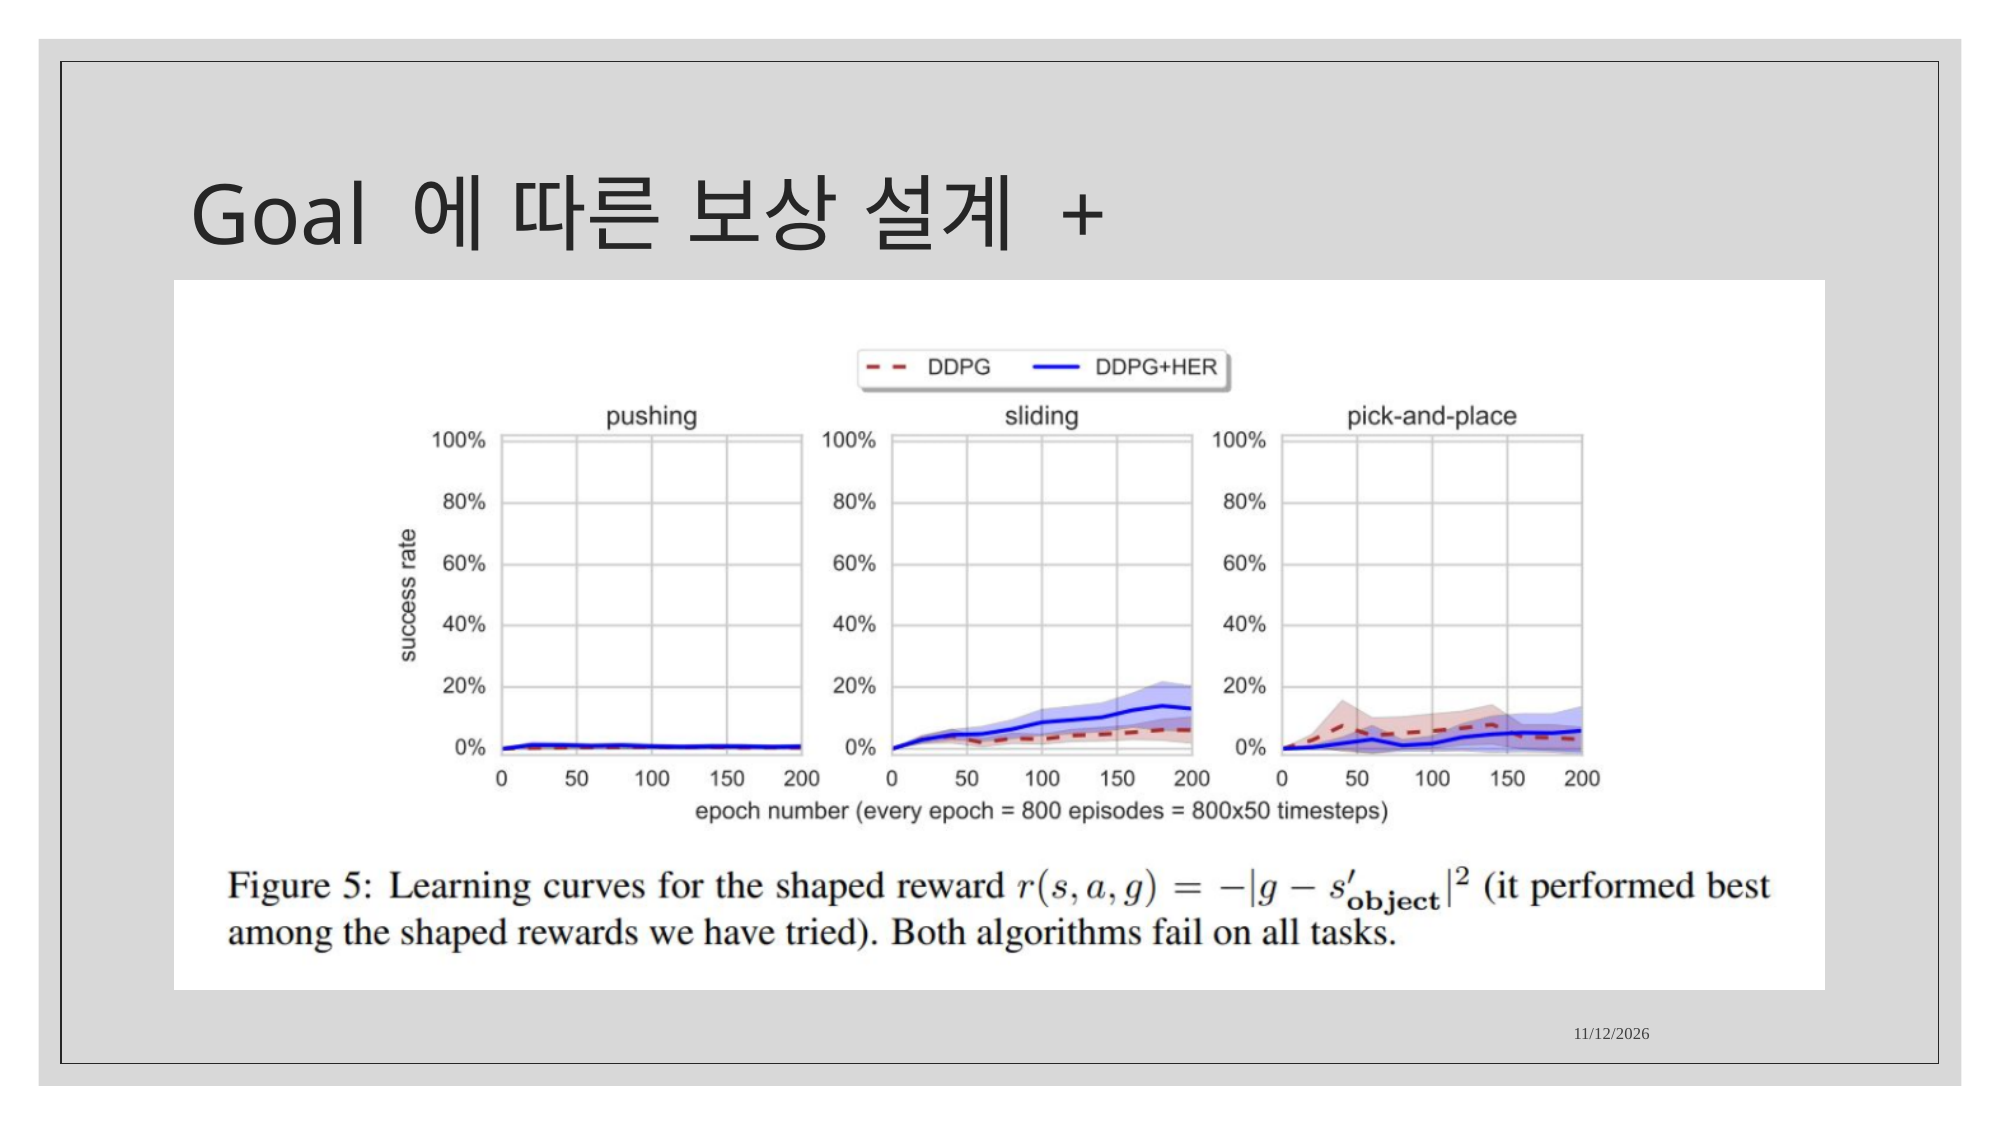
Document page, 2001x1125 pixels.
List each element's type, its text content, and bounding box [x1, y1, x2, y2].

title Goal 에 따른 보상 설계 + [174, 105, 1825, 275]
picture [174, 280, 1825, 990]
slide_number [1190, 999, 1665, 1050]
